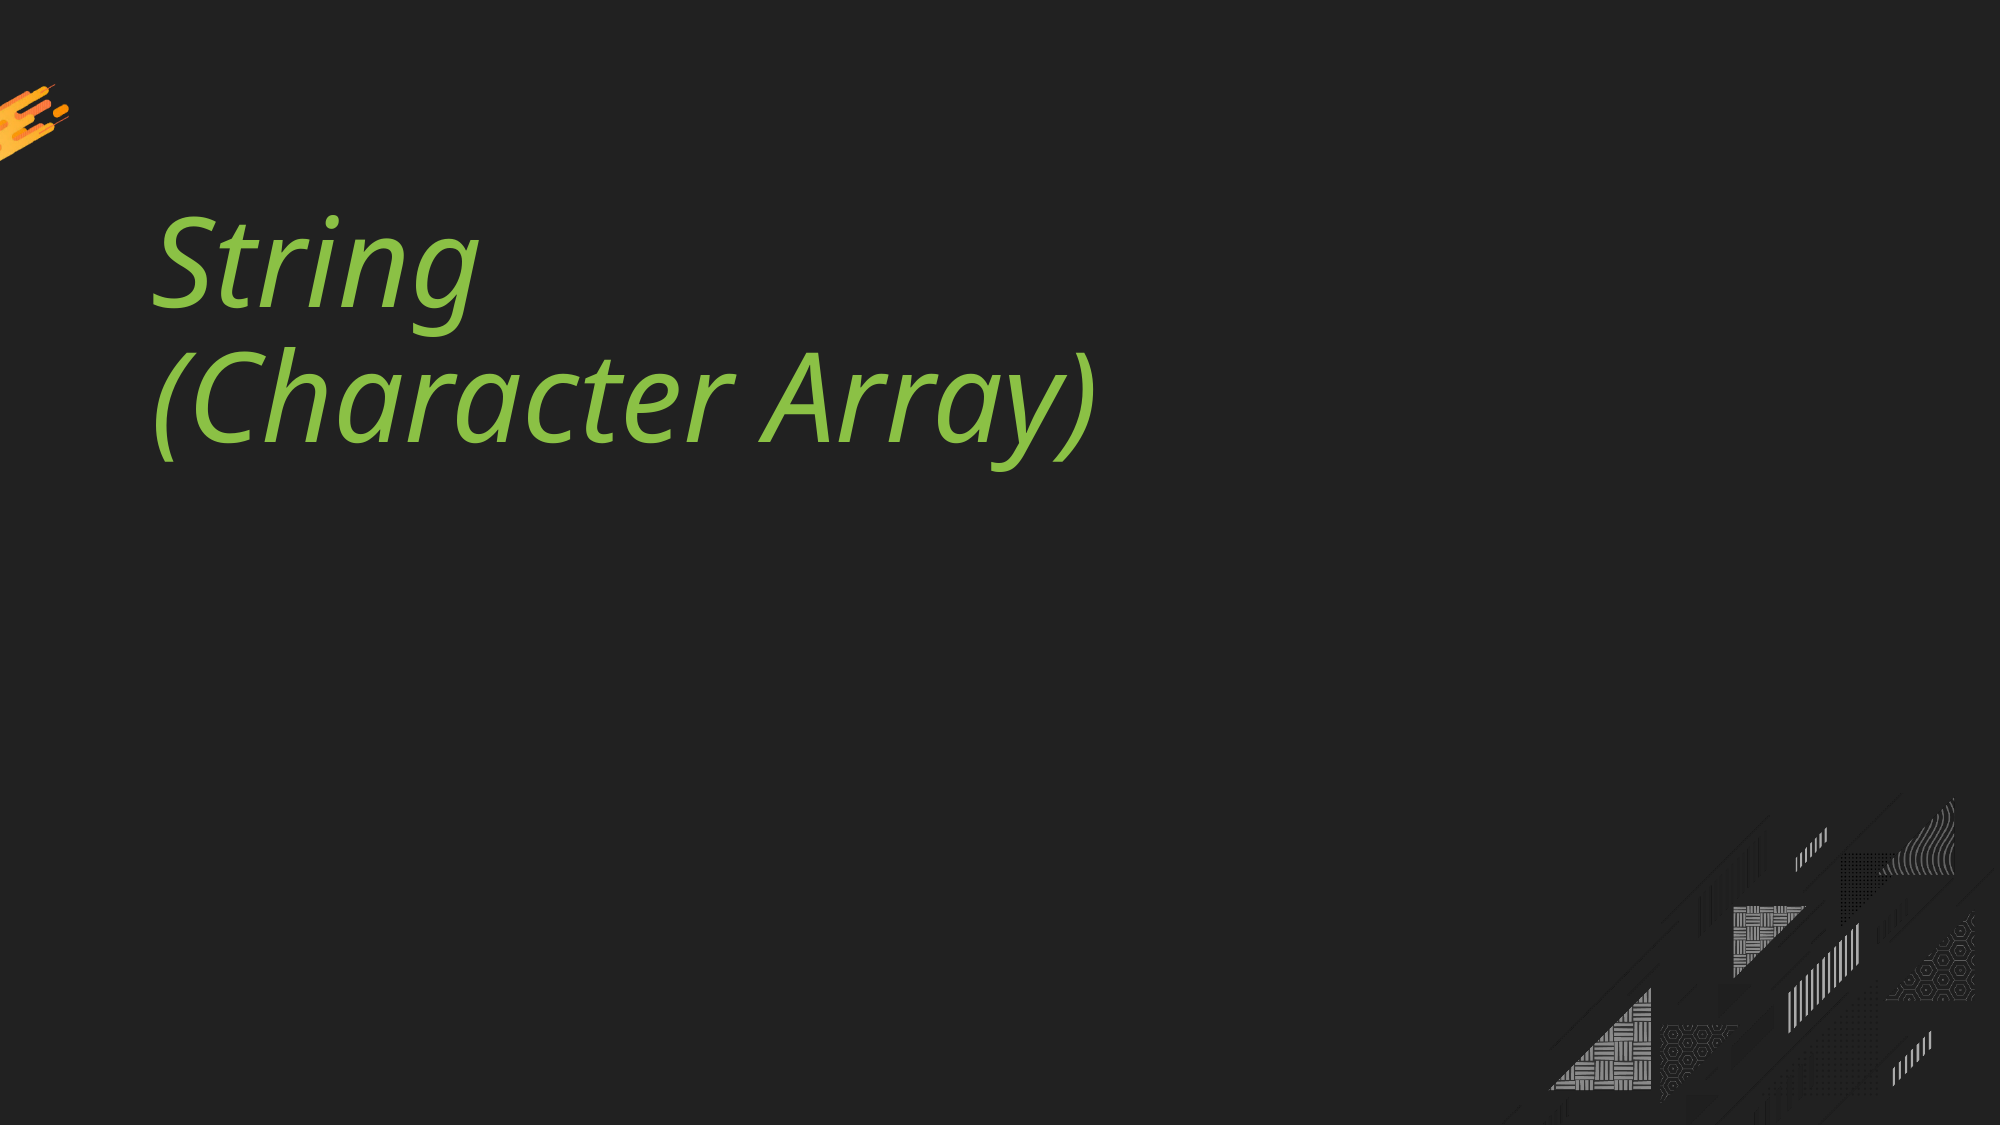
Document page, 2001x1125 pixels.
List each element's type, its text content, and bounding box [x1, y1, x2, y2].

picture [0, 65, 90, 193]
title String (Character Array) [136, 9, 1862, 478]
